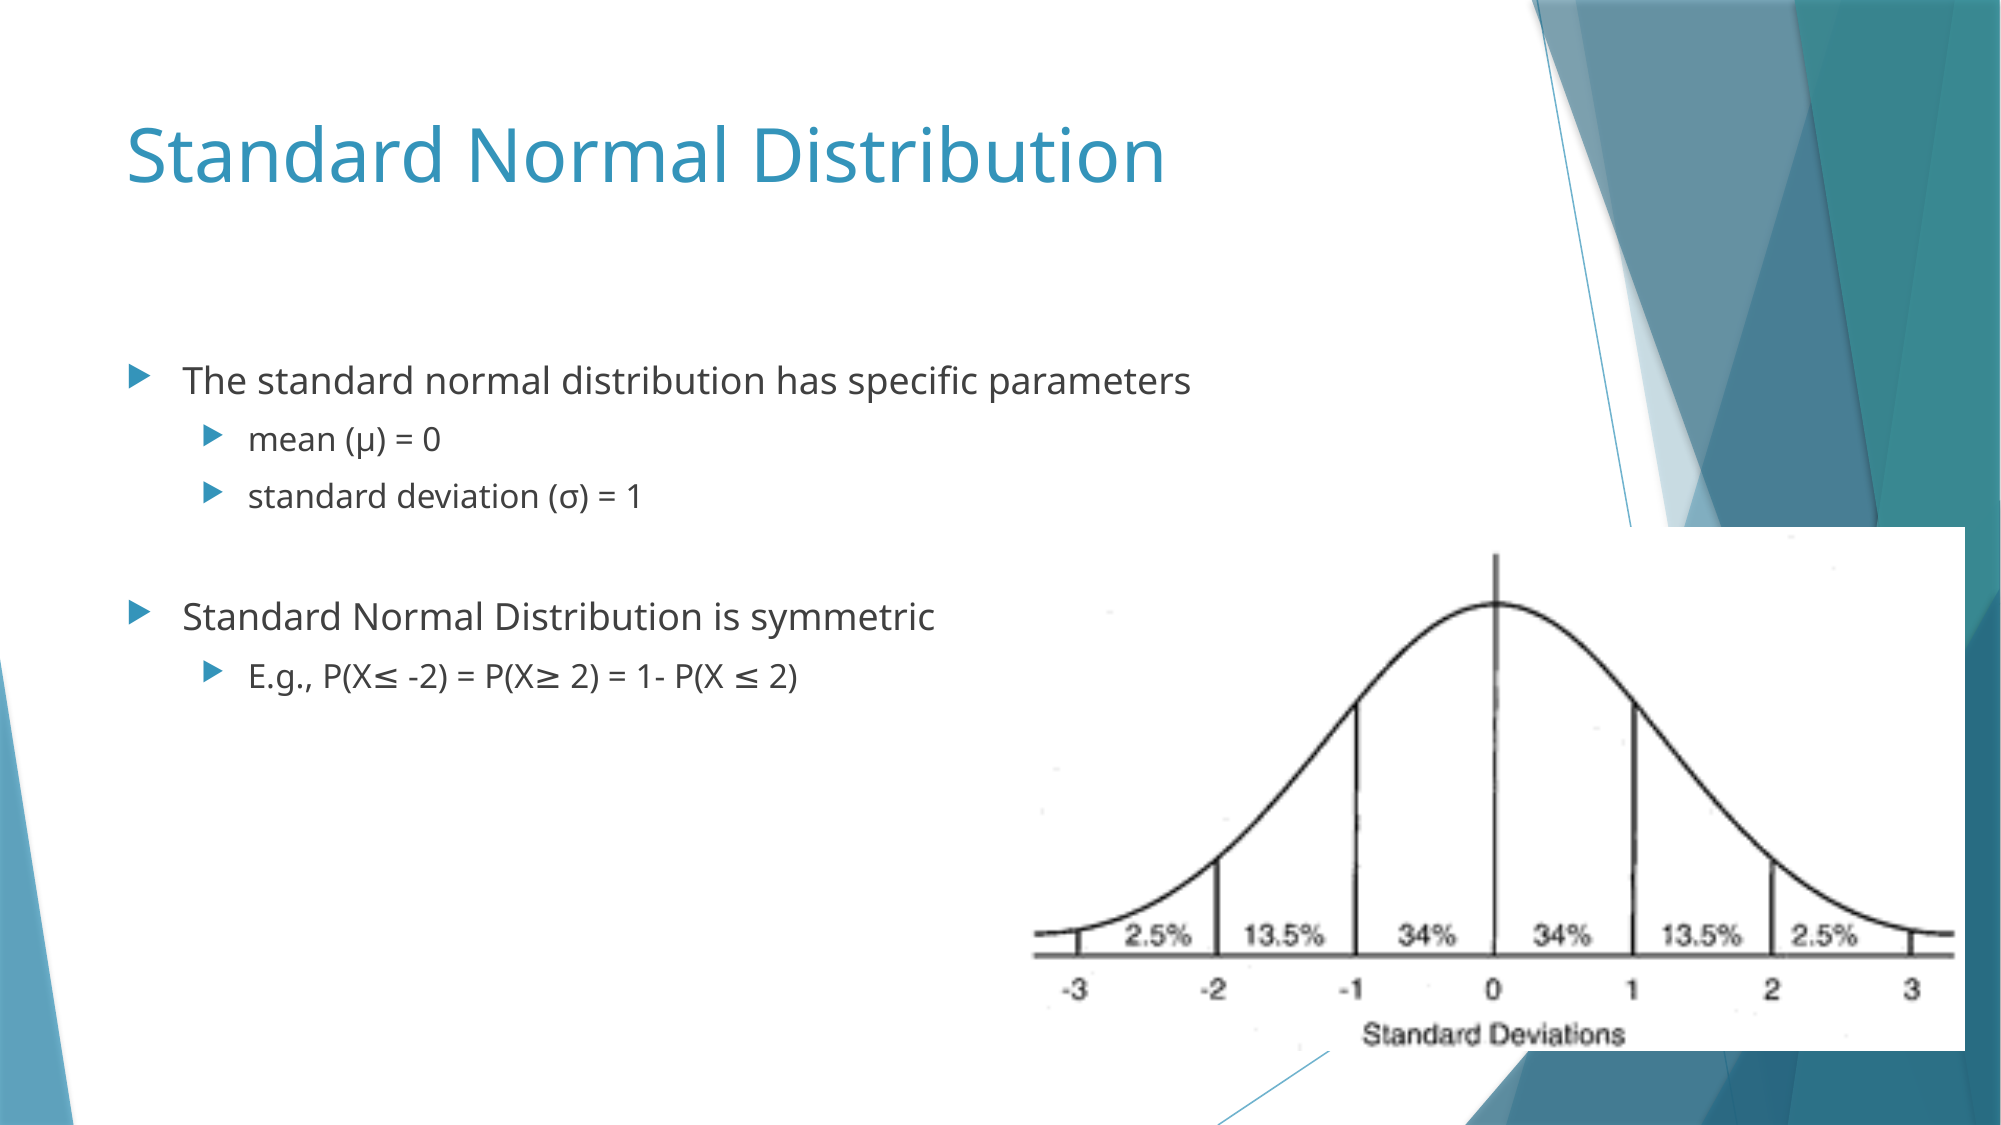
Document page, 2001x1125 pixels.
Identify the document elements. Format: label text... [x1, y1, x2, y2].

title Standard Normal Distribution [111, 99, 1522, 317]
picture [1023, 526, 1965, 1052]
list The standard normal distribution has specific parameters mean (μ) = 0 standard deviation (σ) = 1 Standard Normal Distribution is symmetric E.g., P(X≤ -2) = P(X≥ 2) = 1- P(X ≤ 2) [111, 354, 1522, 992]
